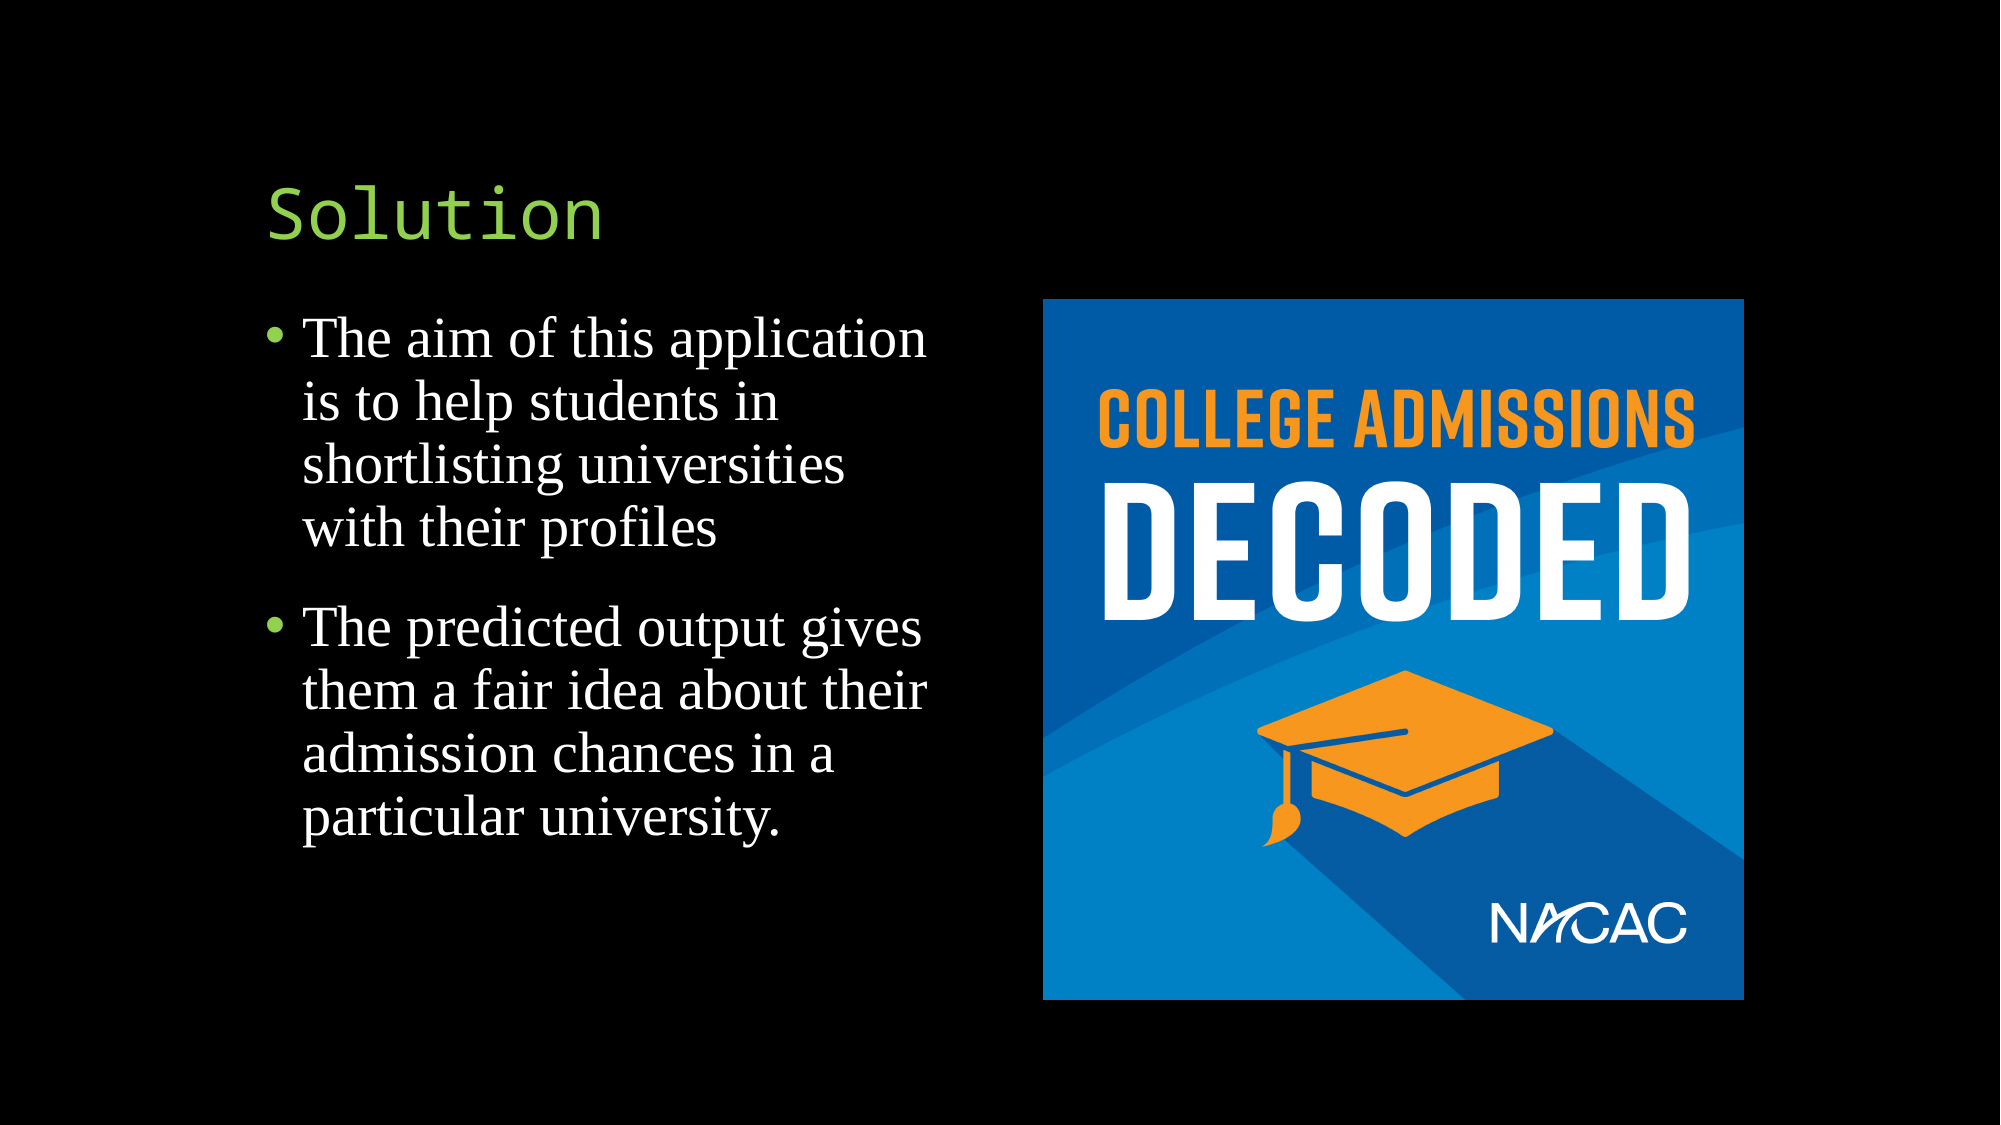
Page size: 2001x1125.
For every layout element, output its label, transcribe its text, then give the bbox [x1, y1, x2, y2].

list The aim of this application is to help students in shortlisting universities with their profiles The predicted output gives them a fair idea about their admission chances in a particular university. [249, 299, 963, 1000]
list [1043, 299, 1744, 1000]
title Solution [249, 75, 1750, 263]
